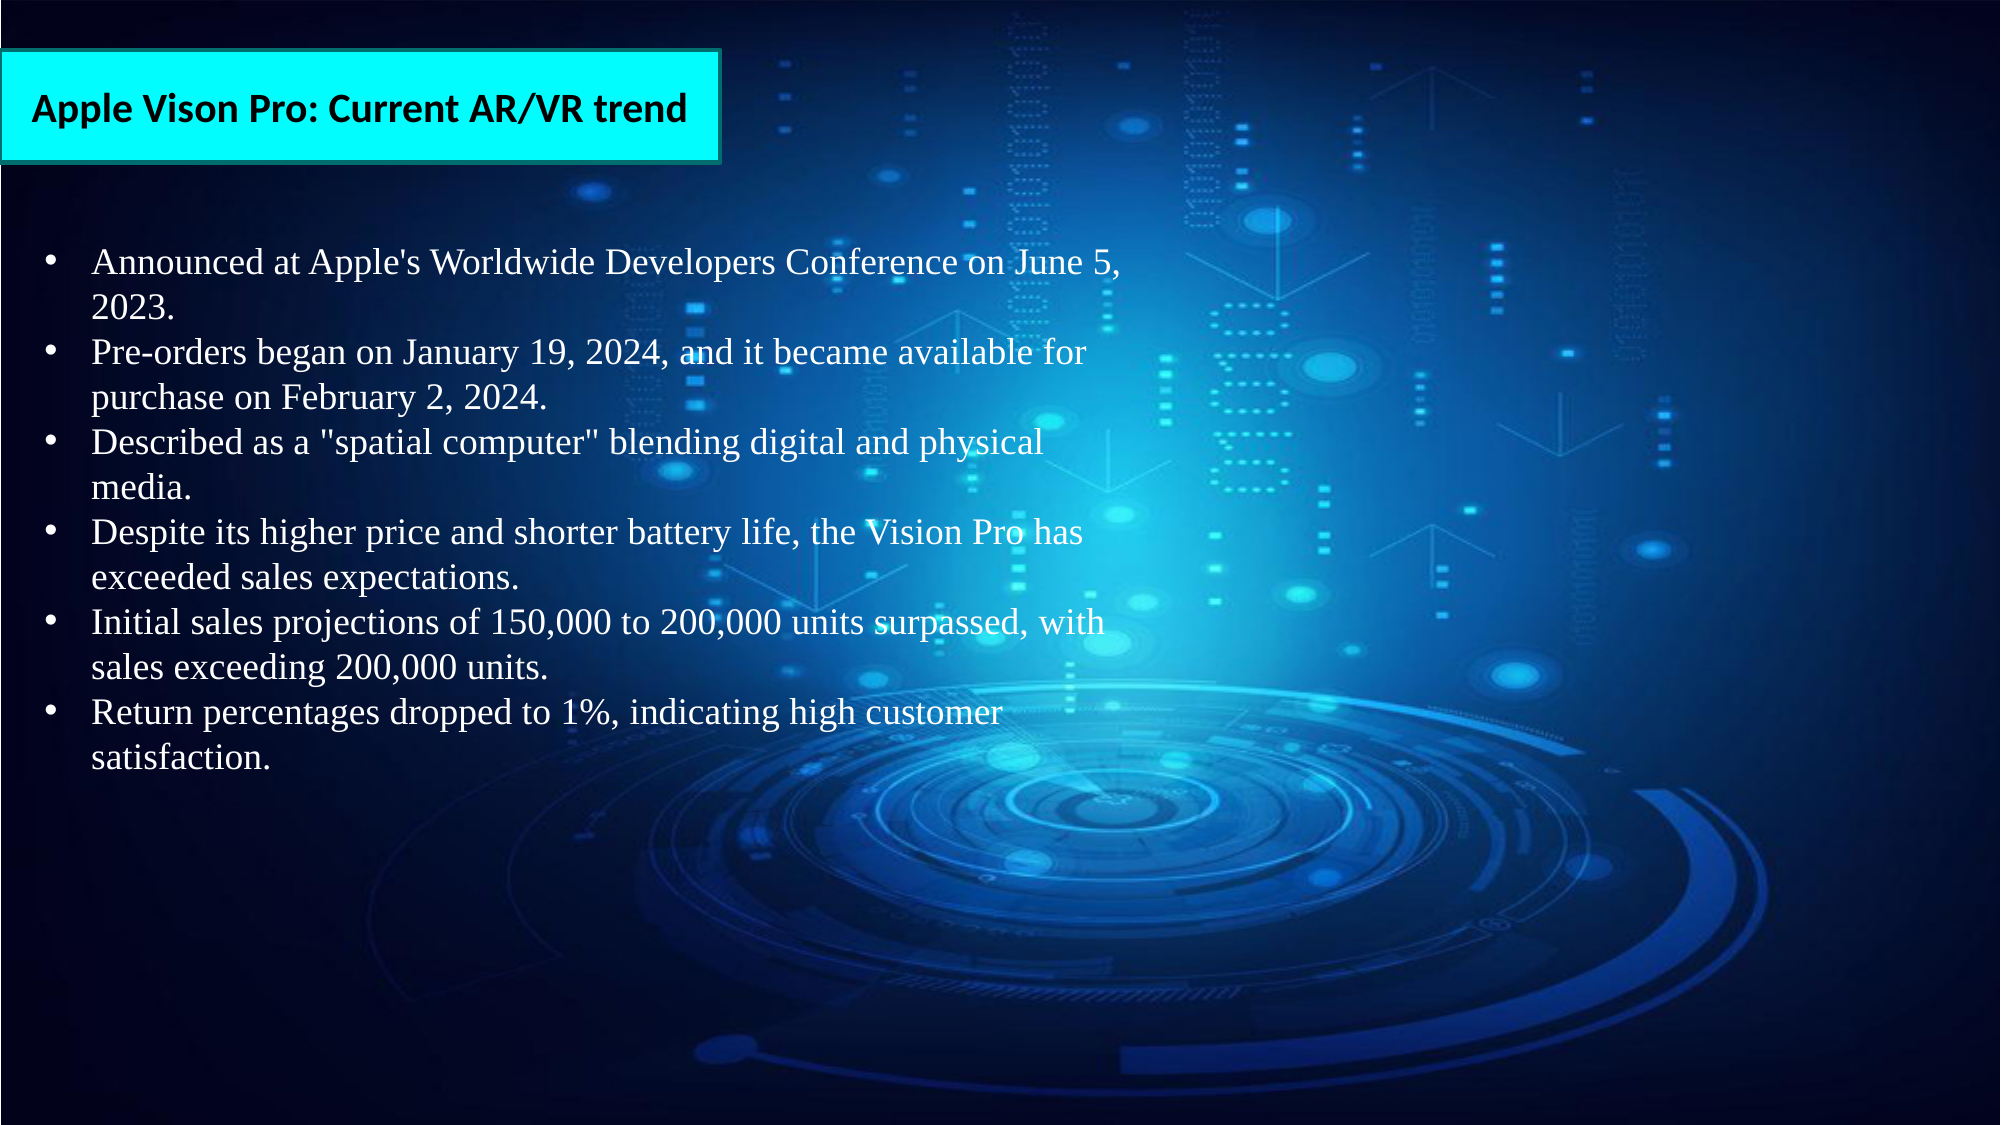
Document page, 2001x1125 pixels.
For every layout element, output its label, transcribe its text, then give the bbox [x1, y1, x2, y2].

text_box Announced at Apple's Worldwide Developers Conference on June 5, 2023. Pre-orders began on January 19, 2024, and it became available for purchase on February 2, 2024. Described as a "spatial computer" blending digital and physical media. Despite its higher price and shorter battery life, the Vision Pro has exceeded sales expectations. Initial sales projections of 150,000 to 200,000 units surpassed, with sales exceeding 200,000 units. Return percentages dropped to 1%, indicating high customer satisfaction. [29, 229, 1168, 920]
picture [1, 0, 2000, 1125]
text_box Apple Vison Pro: Current AR/VR trend [0, 48, 722, 165]
